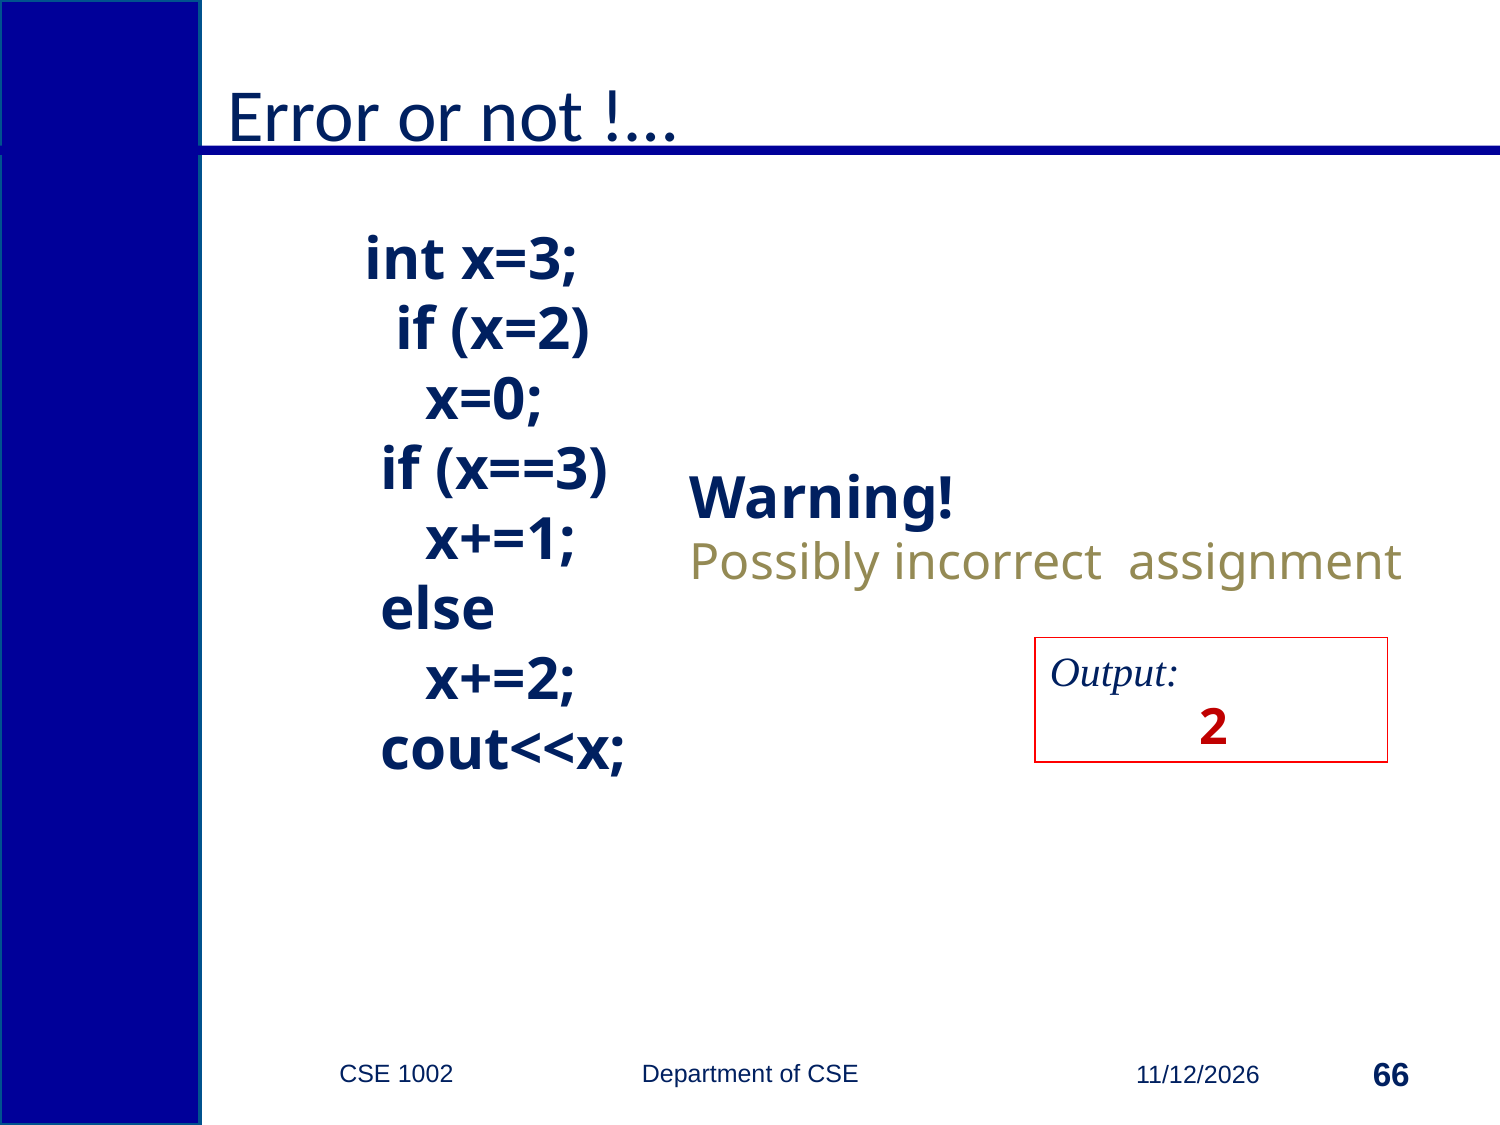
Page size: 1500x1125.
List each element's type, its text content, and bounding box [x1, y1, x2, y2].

text_box int x=3; if (x=2) x=0; if (x==3) x+=1; else x+=2; cout<<x; [350, 213, 775, 789]
text_box Output: 2 [1035, 637, 1388, 763]
slide_number 66 [1312, 1042, 1425, 1103]
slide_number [1050, 1043, 1275, 1104]
text_box Warning! Possibly incorrect assignment [675, 452, 1450, 598]
footer CSE 1002 Department of CSE [212, 1042, 988, 1103]
text_box Error or not !… [212, 58, 1425, 139]
